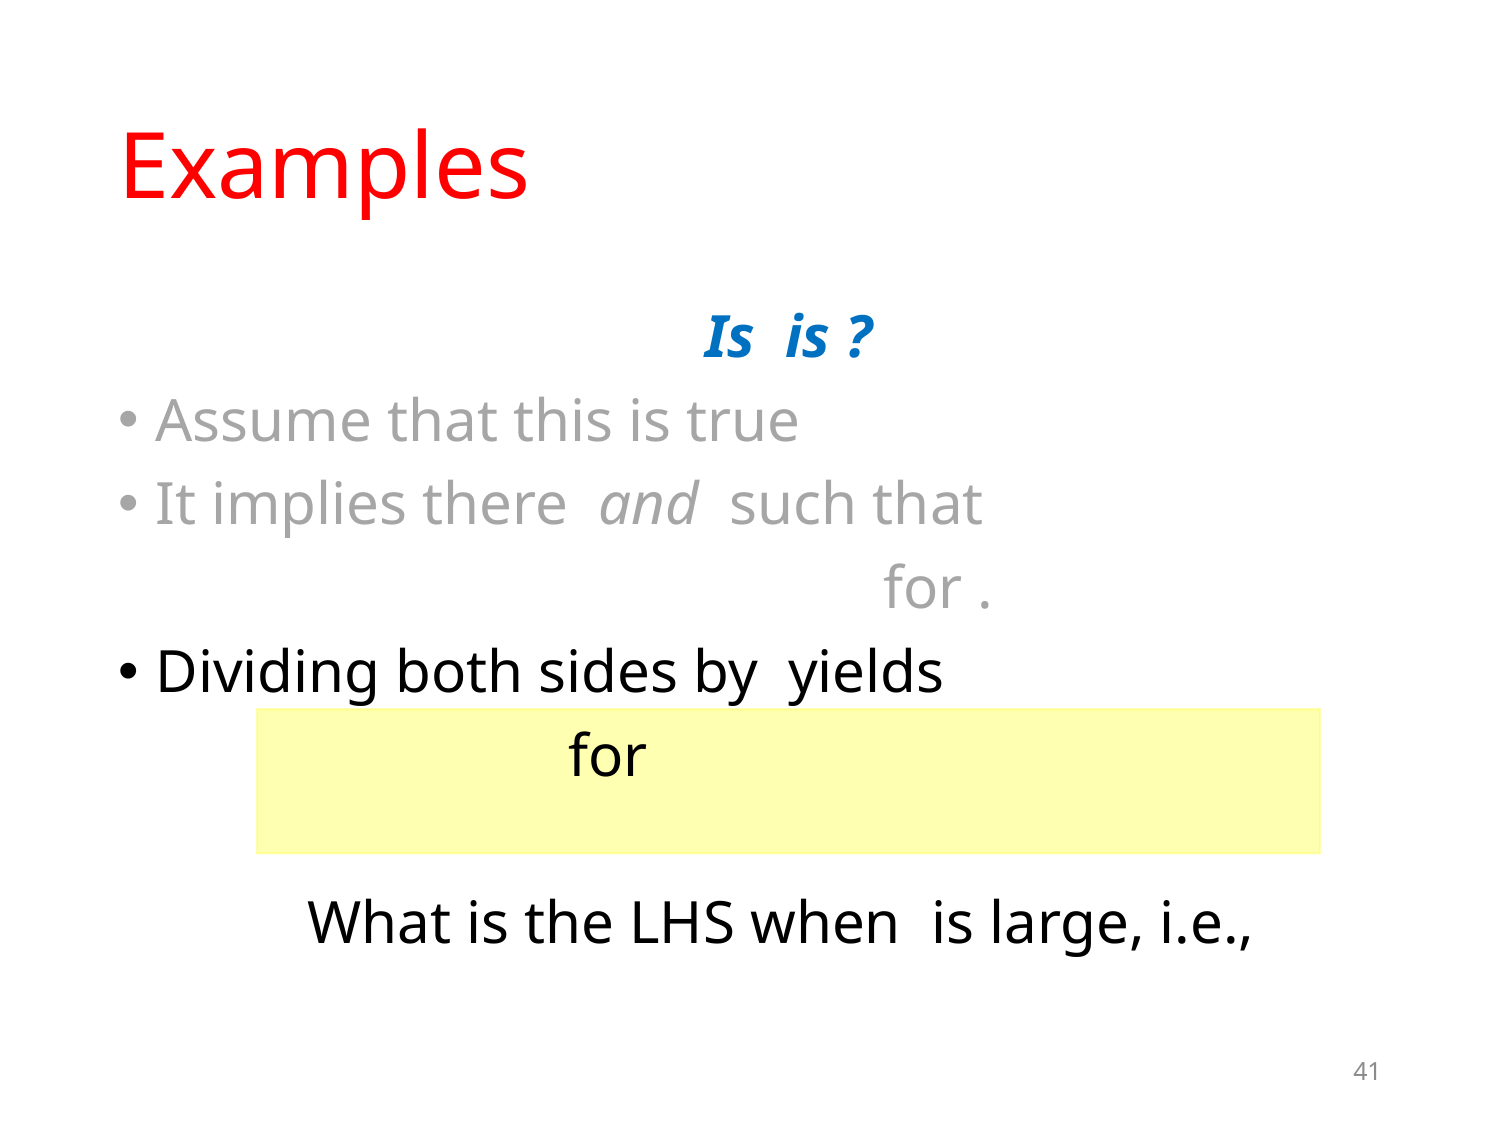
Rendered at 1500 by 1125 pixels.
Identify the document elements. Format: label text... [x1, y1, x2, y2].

text_box [256, 708, 1321, 854]
slide_number 41 [1059, 1042, 1397, 1103]
title Examples [103, 59, 1397, 278]
